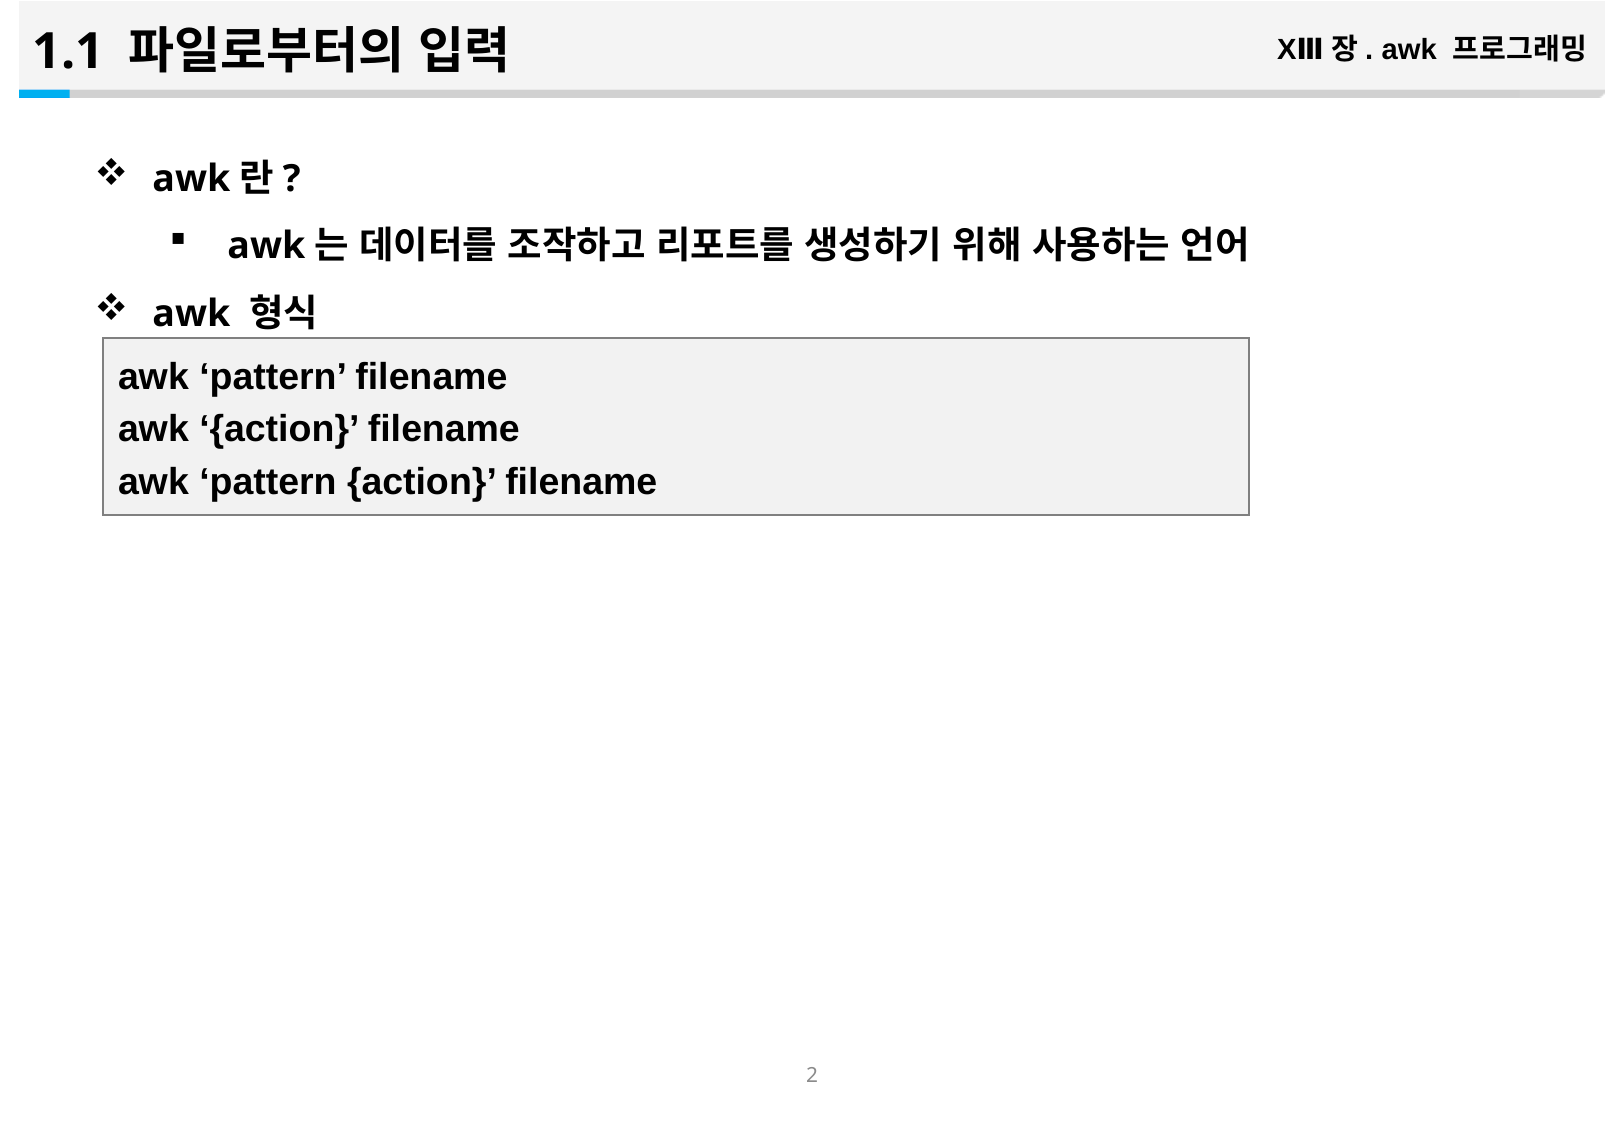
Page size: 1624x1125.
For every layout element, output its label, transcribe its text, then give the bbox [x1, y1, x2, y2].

picture [19, 1, 1605, 98]
list 1.1 파일로부터의 입력 [17, 11, 1167, 85]
slide_number 1 [622, 1045, 1002, 1106]
text_box awk란? awk는 데이터를 조작하고 리포트를 생성하기 위해 사용하는 언어 awk 형식 [20, 124, 1602, 342]
text_box XⅢ장. awk 프로그래밍 [1262, 22, 1602, 73]
text_box awk ‘pattern’ filename awk ‘{action}’ filename awk ‘pattern {action}’ filename [103, 338, 1250, 516]
